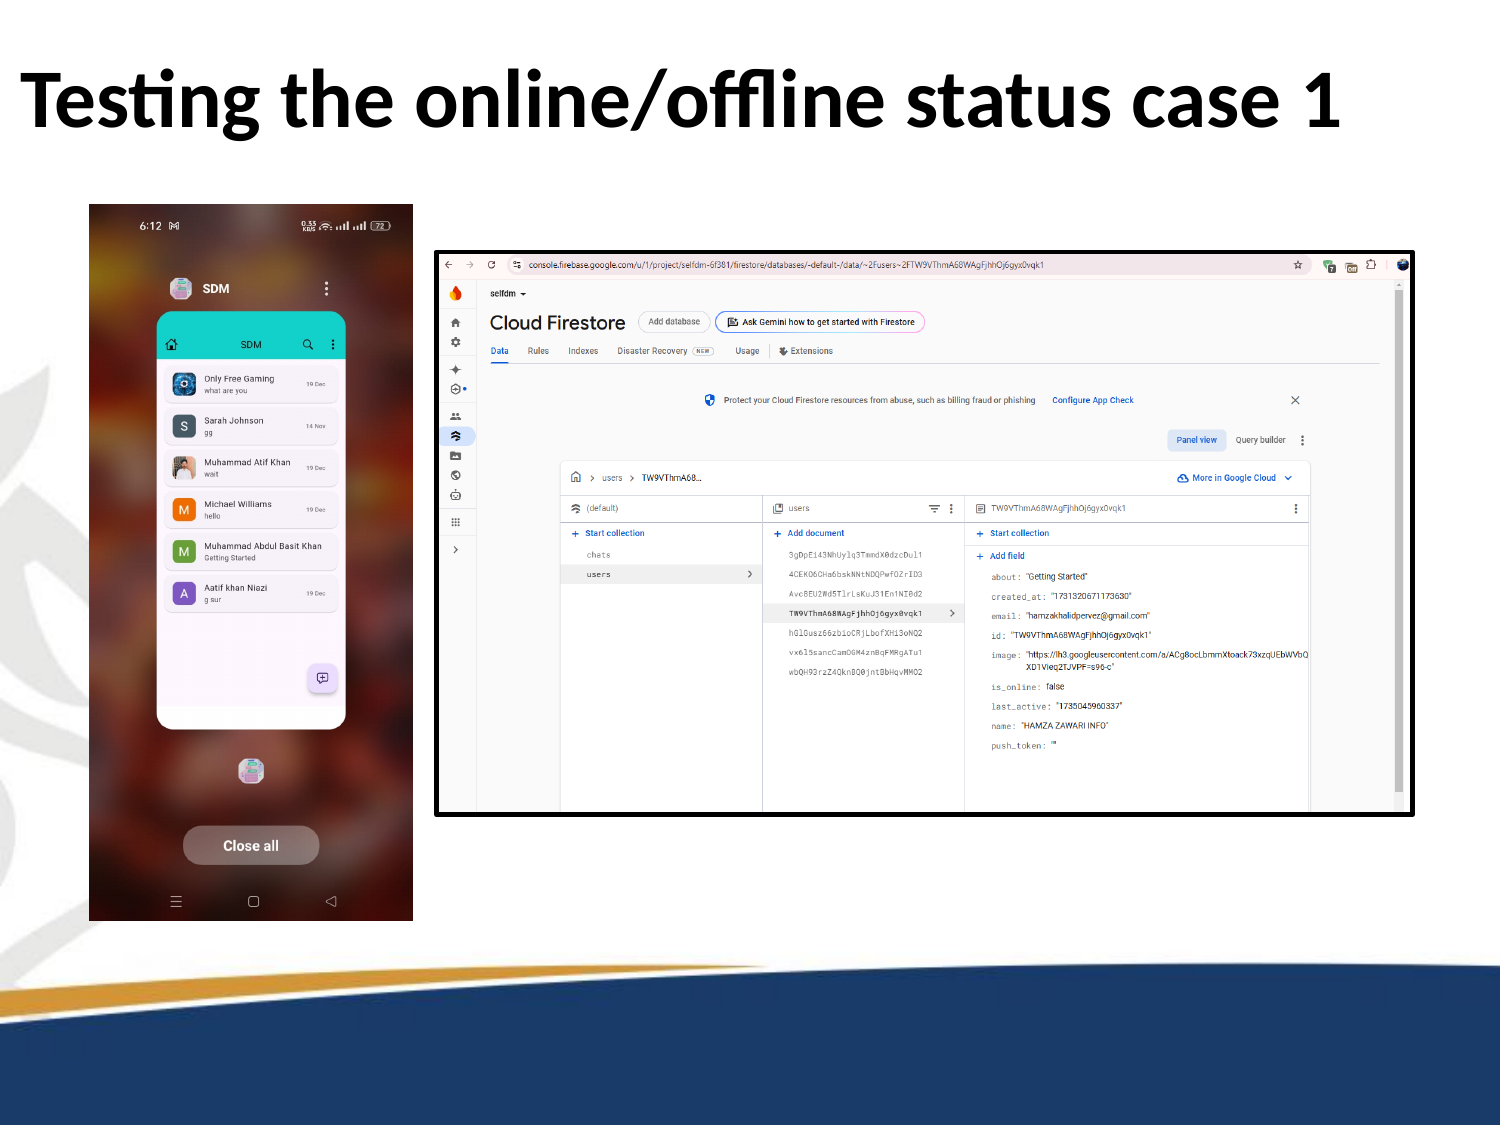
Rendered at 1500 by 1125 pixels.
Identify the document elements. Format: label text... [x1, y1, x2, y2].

title Testing the online/offline status case 1 [0, 0, 1411, 188]
picture [0, 0, 1500, 1125]
